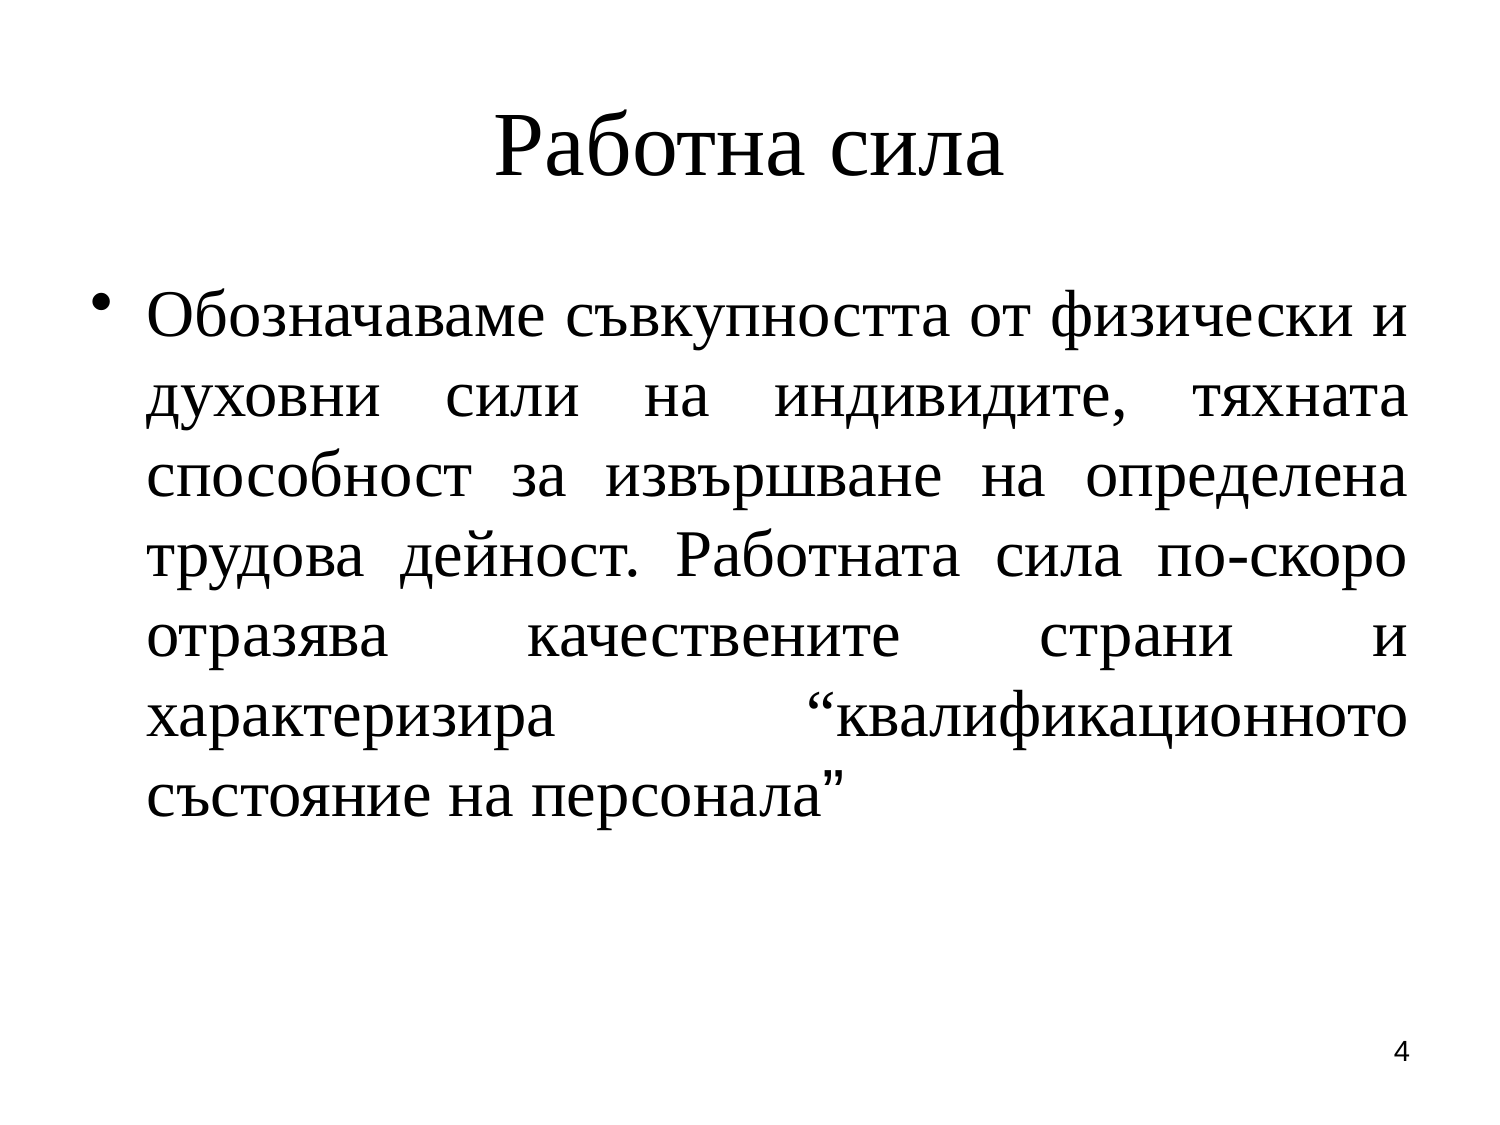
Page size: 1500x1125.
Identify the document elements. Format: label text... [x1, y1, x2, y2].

slide_number 4 [1074, 1024, 1426, 1103]
title Работна сила [75, 45, 1425, 233]
list Обозначаваме съвкупността от физически и духовни сили на индивидите, тяхната способност за извършване на определена трудова дейност. Работната сила по-скоро отразява качествените страни и характеризира “квалификационното състояние на персонала” [75, 262, 1425, 1005]
